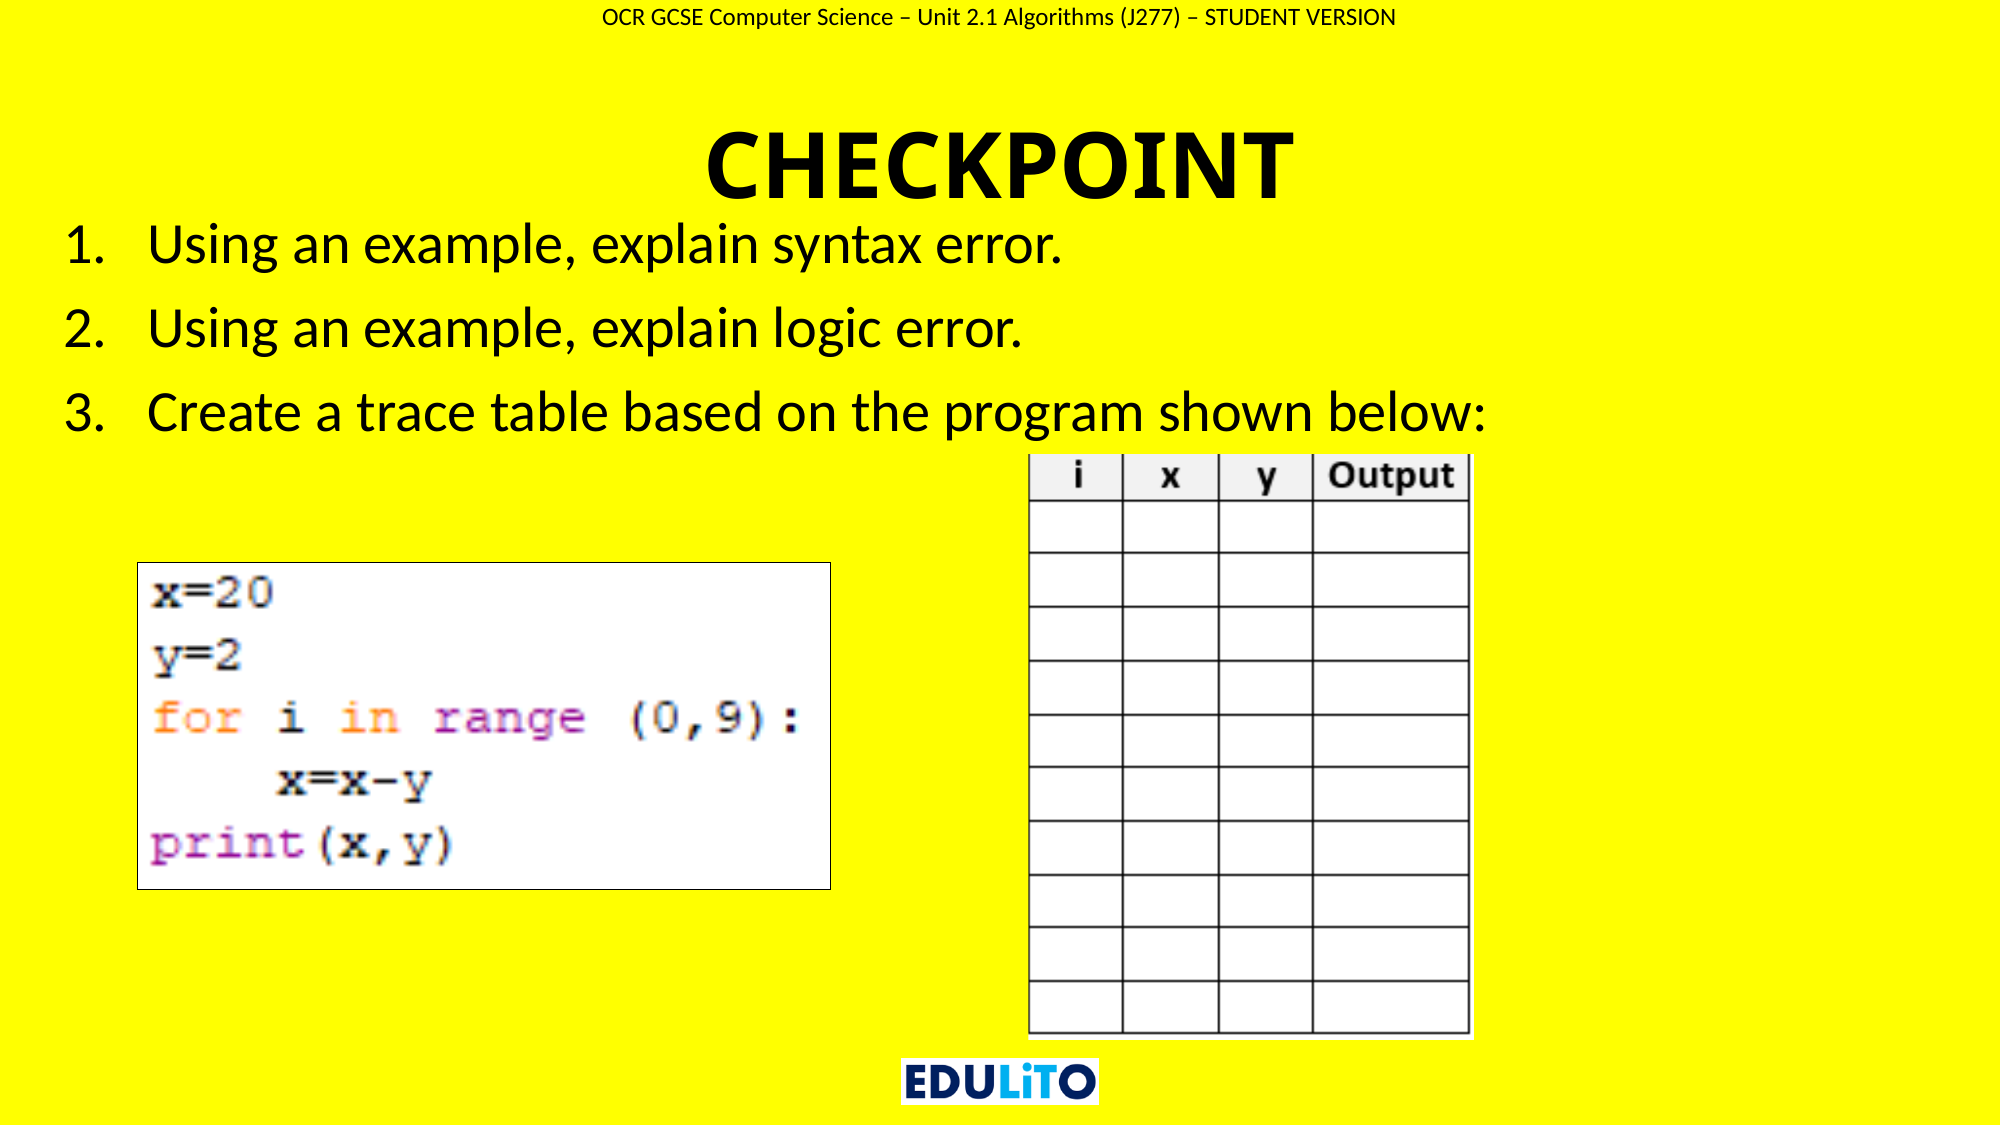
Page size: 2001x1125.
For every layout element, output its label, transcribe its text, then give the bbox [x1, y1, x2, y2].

picture [137, 562, 831, 890]
list Using an example, explain syntax error. Using an example, explain logic error. Create a trace table based on the program shown below: [48, 205, 1774, 483]
picture [1028, 454, 1474, 1040]
title CHECKPOINT [137, 59, 1863, 278]
picture [901, 1058, 1099, 1105]
